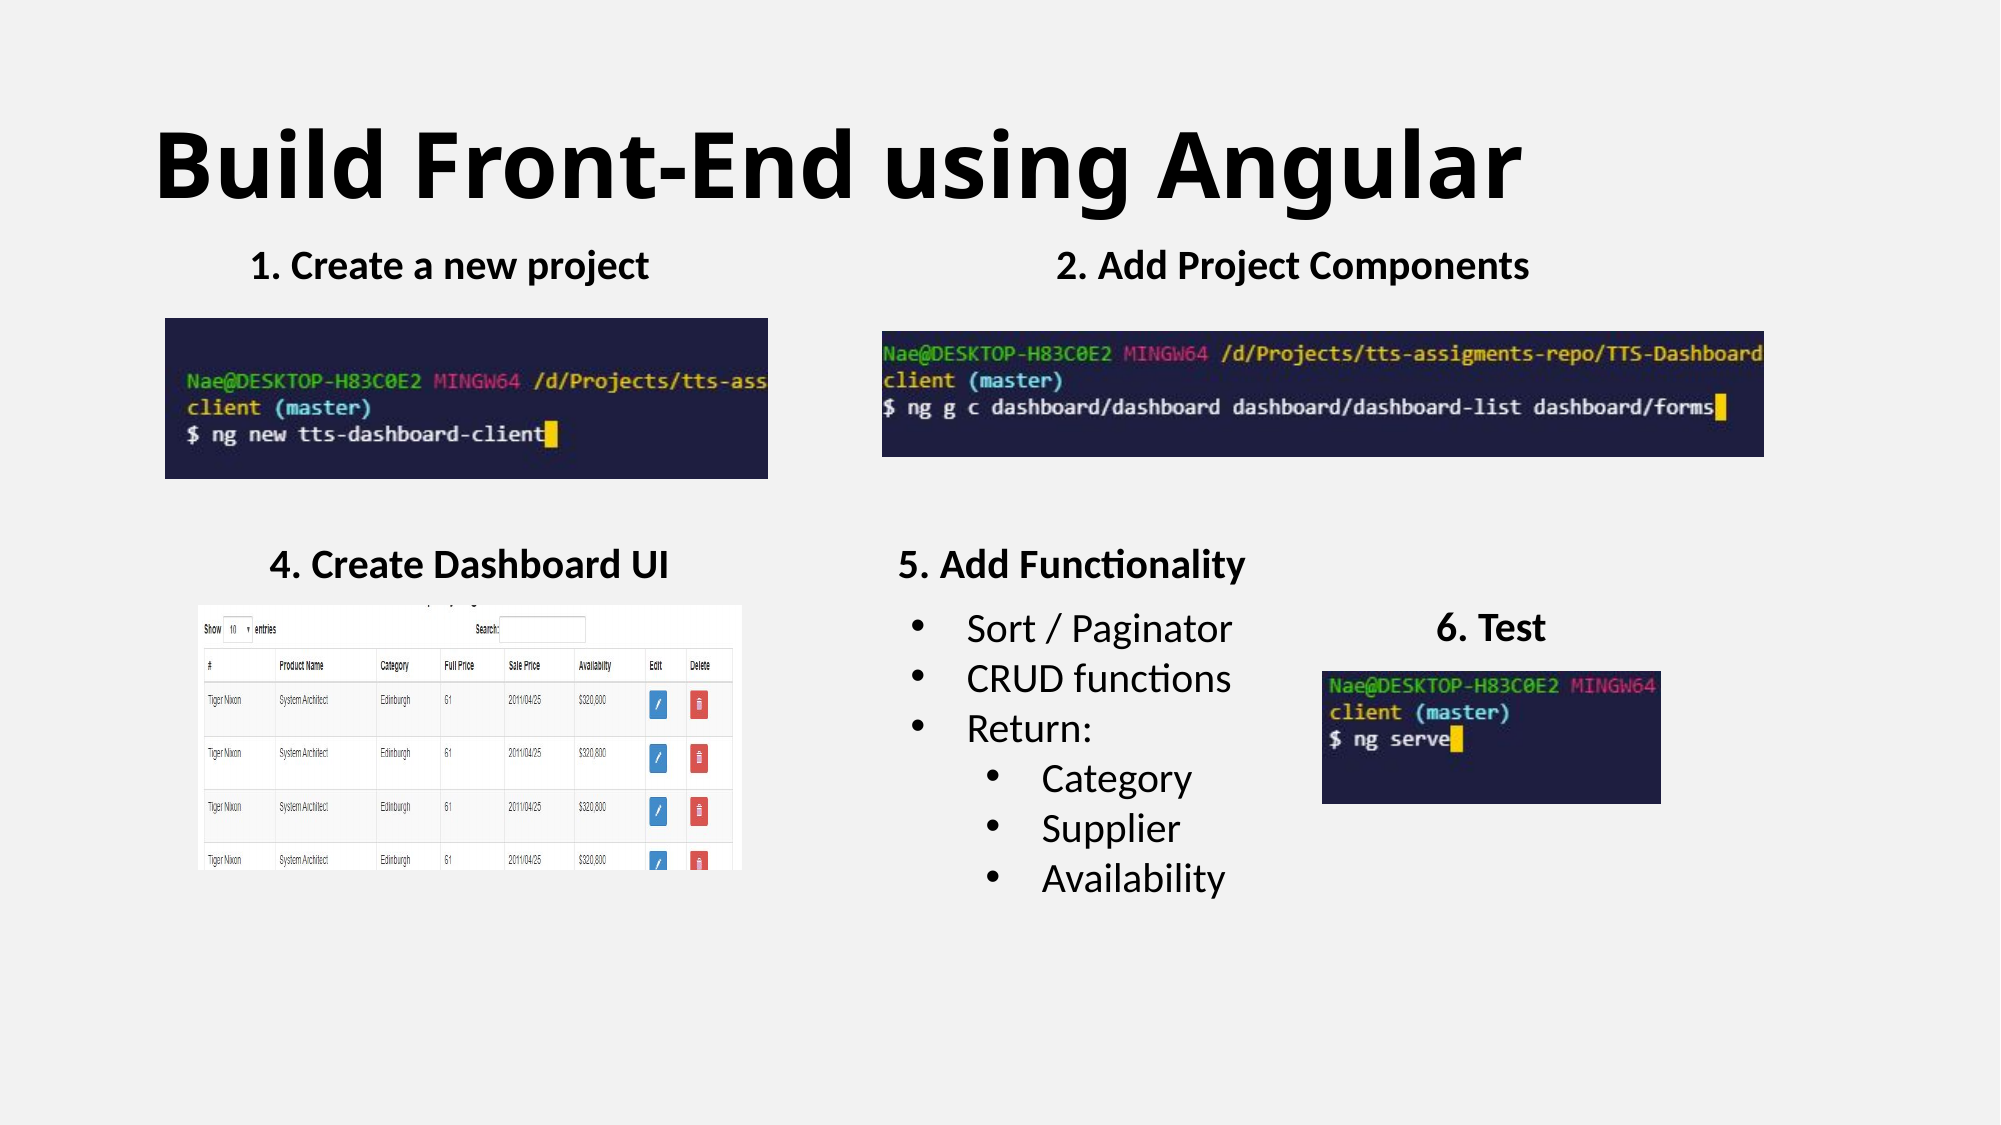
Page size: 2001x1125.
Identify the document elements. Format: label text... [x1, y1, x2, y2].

text_box 6. Test [1421, 592, 1562, 658]
title Build Front-End using Angular [137, 59, 1863, 278]
text_box 4. Create Dashboard UI [254, 529, 685, 595]
text_box 1. Create a new project [234, 230, 666, 296]
text_box 5. Add Functionality [883, 529, 1262, 595]
text_box Sort / Paginator CRUD functions Return: Category Supplier Availability [895, 593, 1249, 958]
picture [1322, 671, 1661, 805]
text_box 2. Add Project Components [1041, 230, 1546, 296]
picture [882, 331, 1764, 457]
picture [165, 318, 768, 479]
picture [198, 605, 742, 870]
